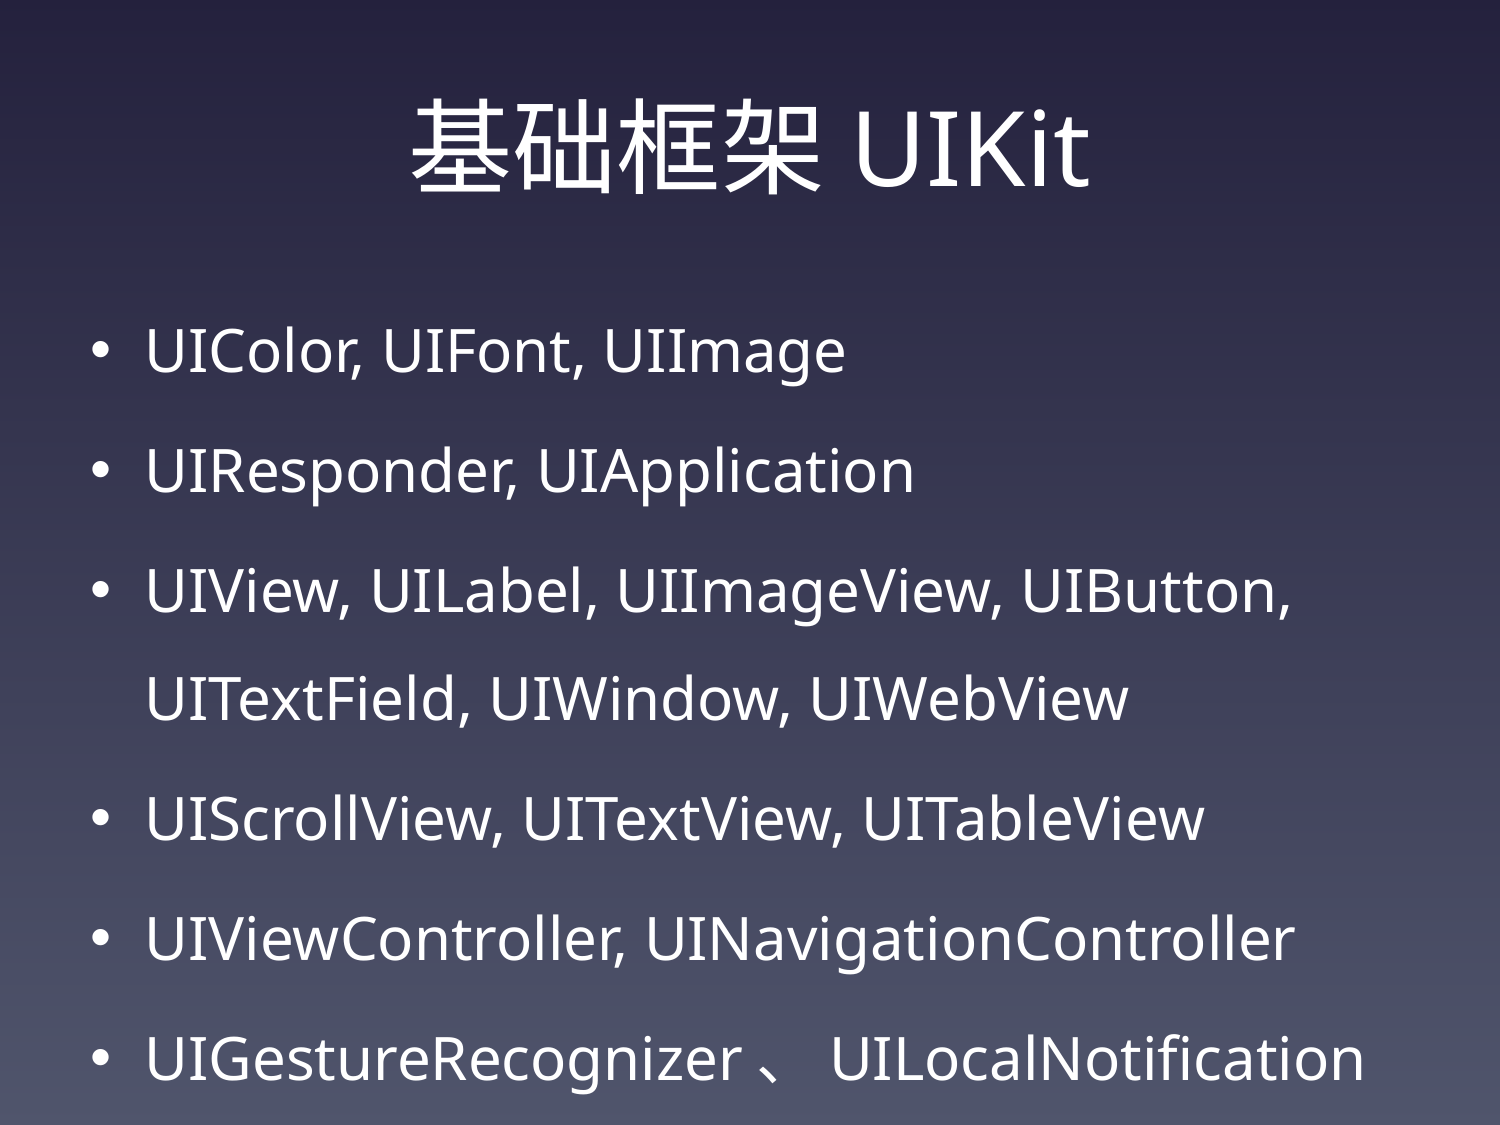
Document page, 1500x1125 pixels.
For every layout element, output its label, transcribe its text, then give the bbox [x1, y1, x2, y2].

list UIColor, UIFont, UIImage UIResponder, UIApplication UIView, UILabel, UIImageView, UIButton, UITextField, UIWindow, UIWebView UIScrollView, UITextView, UITableView UIViewController, UINavigationController UIGestureRecognizer、UILocalNotification [75, 262, 1425, 1107]
title 基础框架UIKit [75, 75, 1425, 262]
